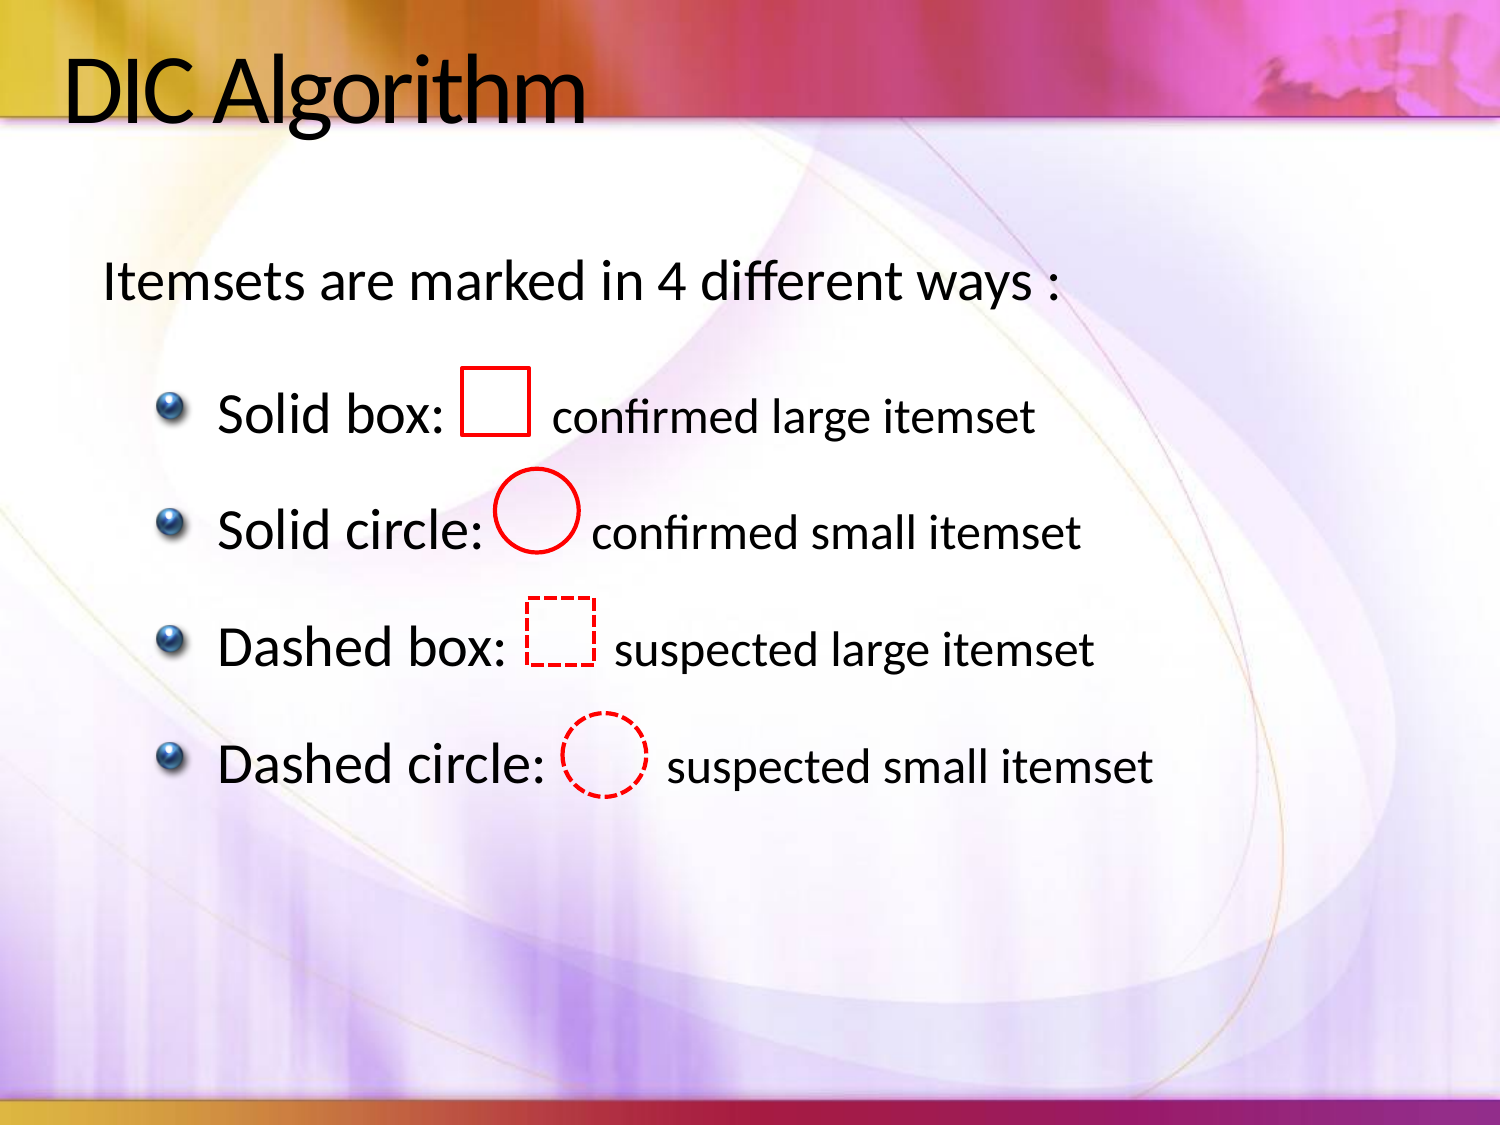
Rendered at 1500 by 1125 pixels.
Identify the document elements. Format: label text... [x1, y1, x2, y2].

text_box [460, 366, 531, 437]
title DIC Algorithm [62, 37, 1438, 147]
text_box [560, 711, 649, 799]
picture [0, 0, 1500, 1125]
text_box Itemsets are marked in 4 different ways : [88, 234, 1091, 320]
text_box [492, 466, 581, 555]
list Solid box: confirmed large itemset Solid circle: confirmed small itemset Dashed box: suspected large itemset Dashed circle: suspected small itemset [152, 339, 1500, 926]
text_box [525, 596, 596, 667]
